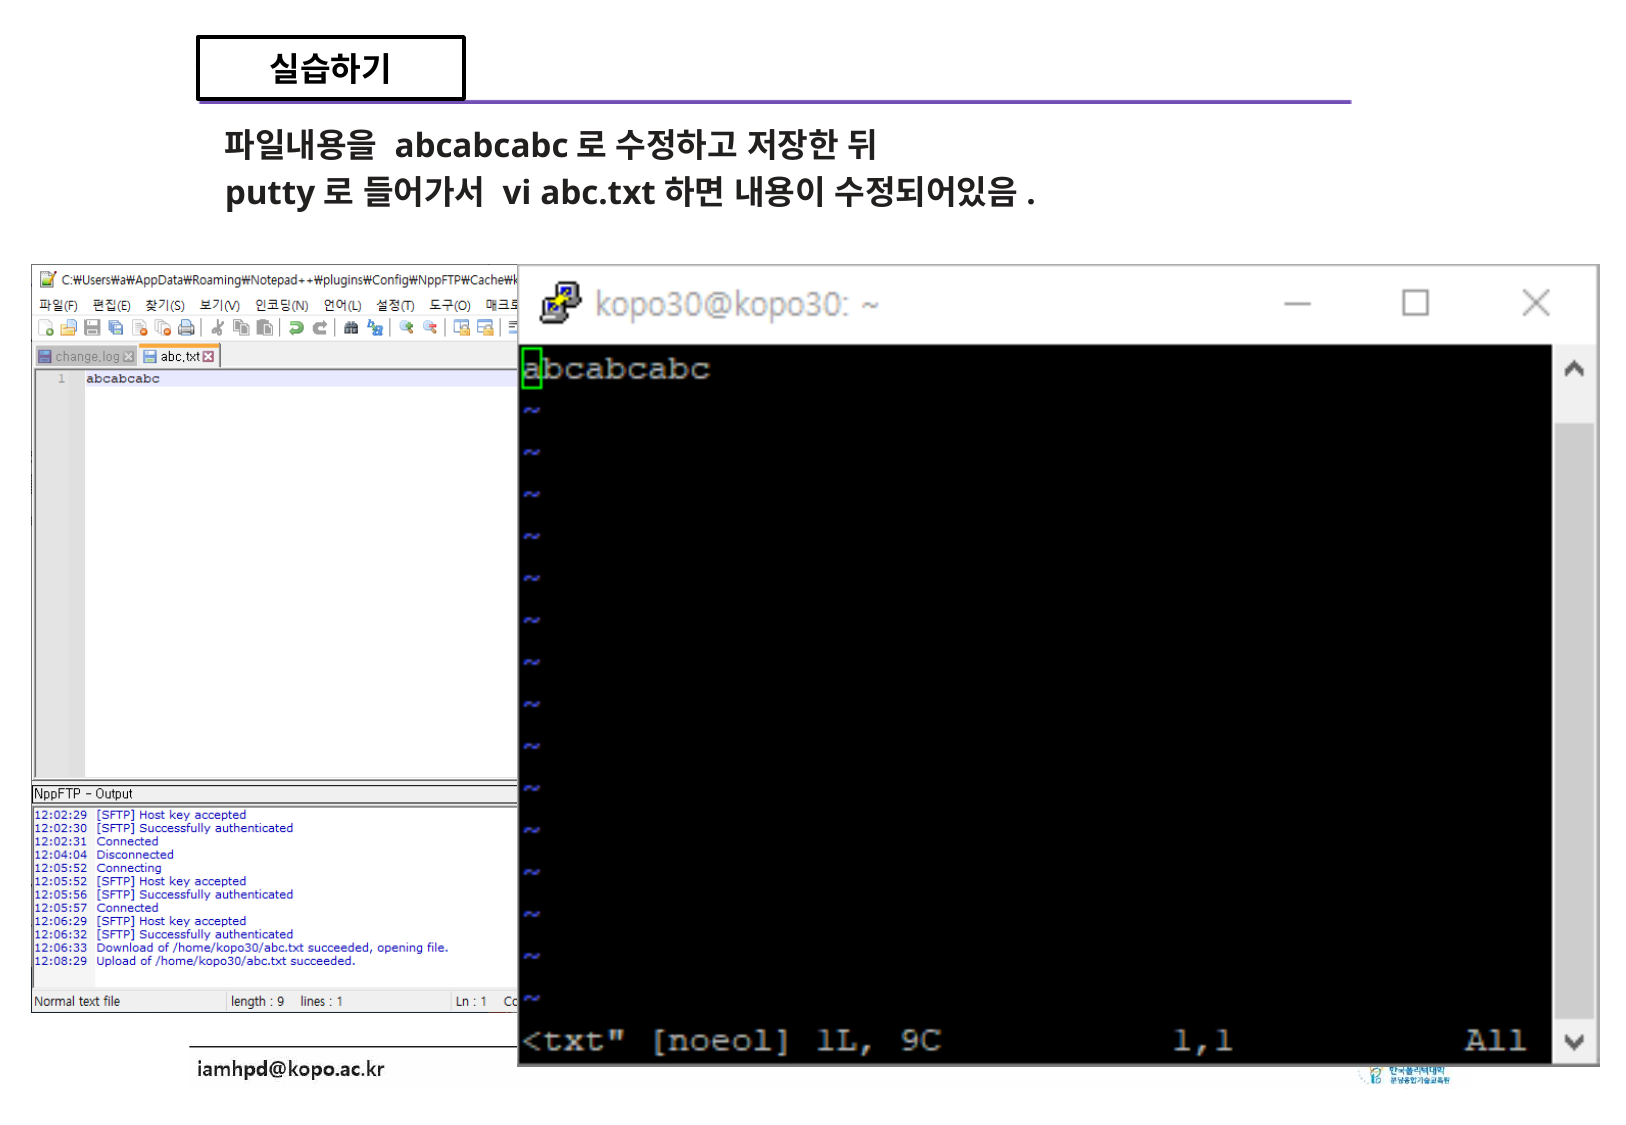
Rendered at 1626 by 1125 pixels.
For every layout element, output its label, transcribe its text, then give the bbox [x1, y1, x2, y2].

picture [31, 264, 1600, 1089]
text_box 실습하기 [196, 35, 466, 101]
picture [195, 53, 1352, 104]
text_box 파일내용을 abcabcabc로 수정하고 저장한 뒤 putty로 들어가서 vi abc.txt하면 내용이 수정되어있음. [210, 117, 1256, 219]
